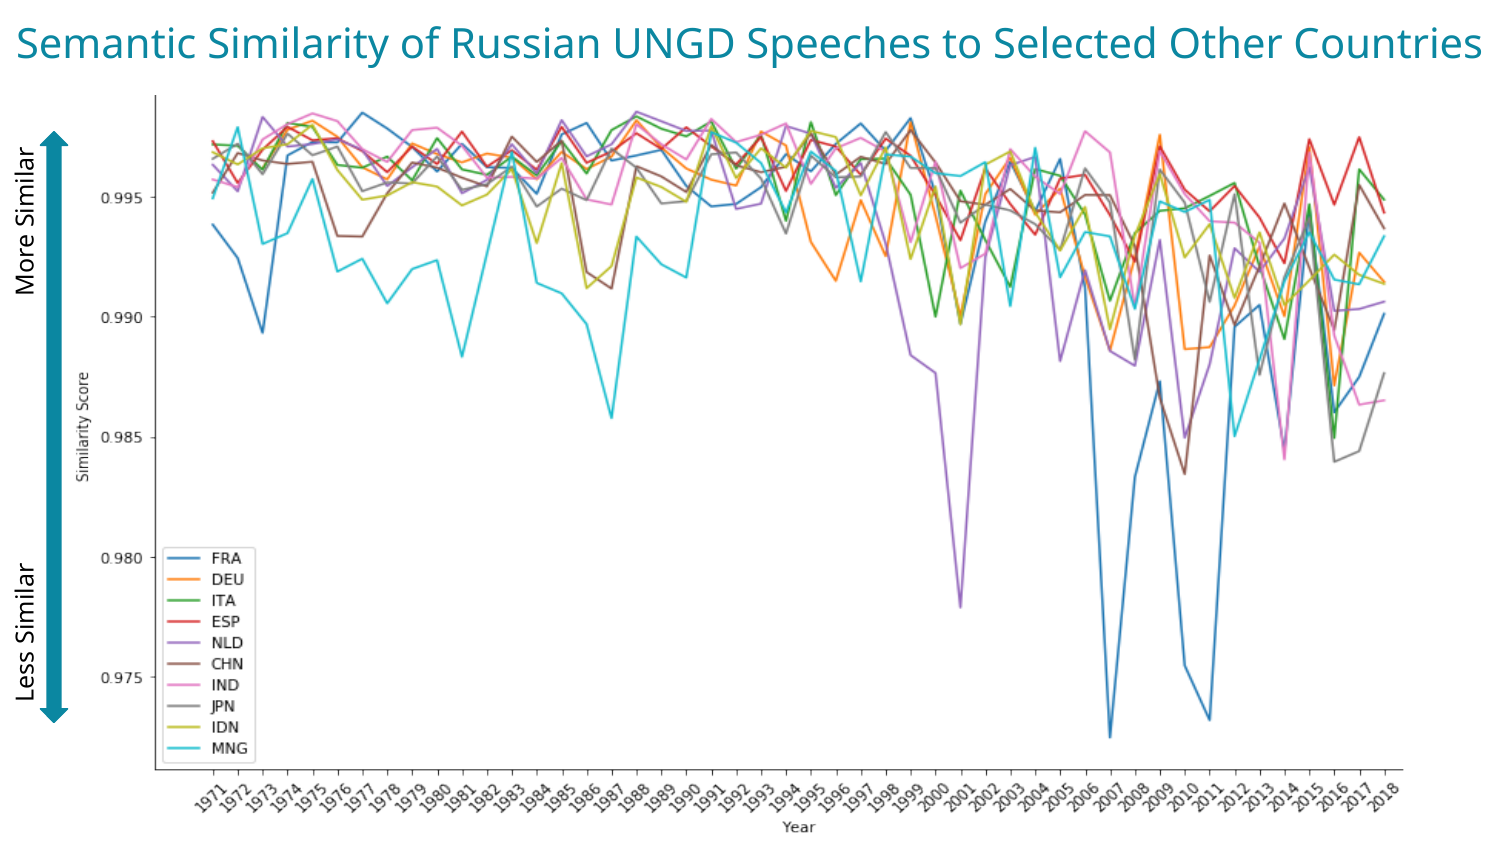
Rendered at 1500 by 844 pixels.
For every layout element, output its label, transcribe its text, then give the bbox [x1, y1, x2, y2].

text_box [47, 131, 62, 723]
text_box Semantic Similarity of Russian UNGD Speeches to Selected Other Countries [0, 2, 1500, 82]
picture [67, 94, 1404, 844]
text_box More Similar [0, 131, 54, 321]
text_box Less Similar [0, 446, 54, 718]
